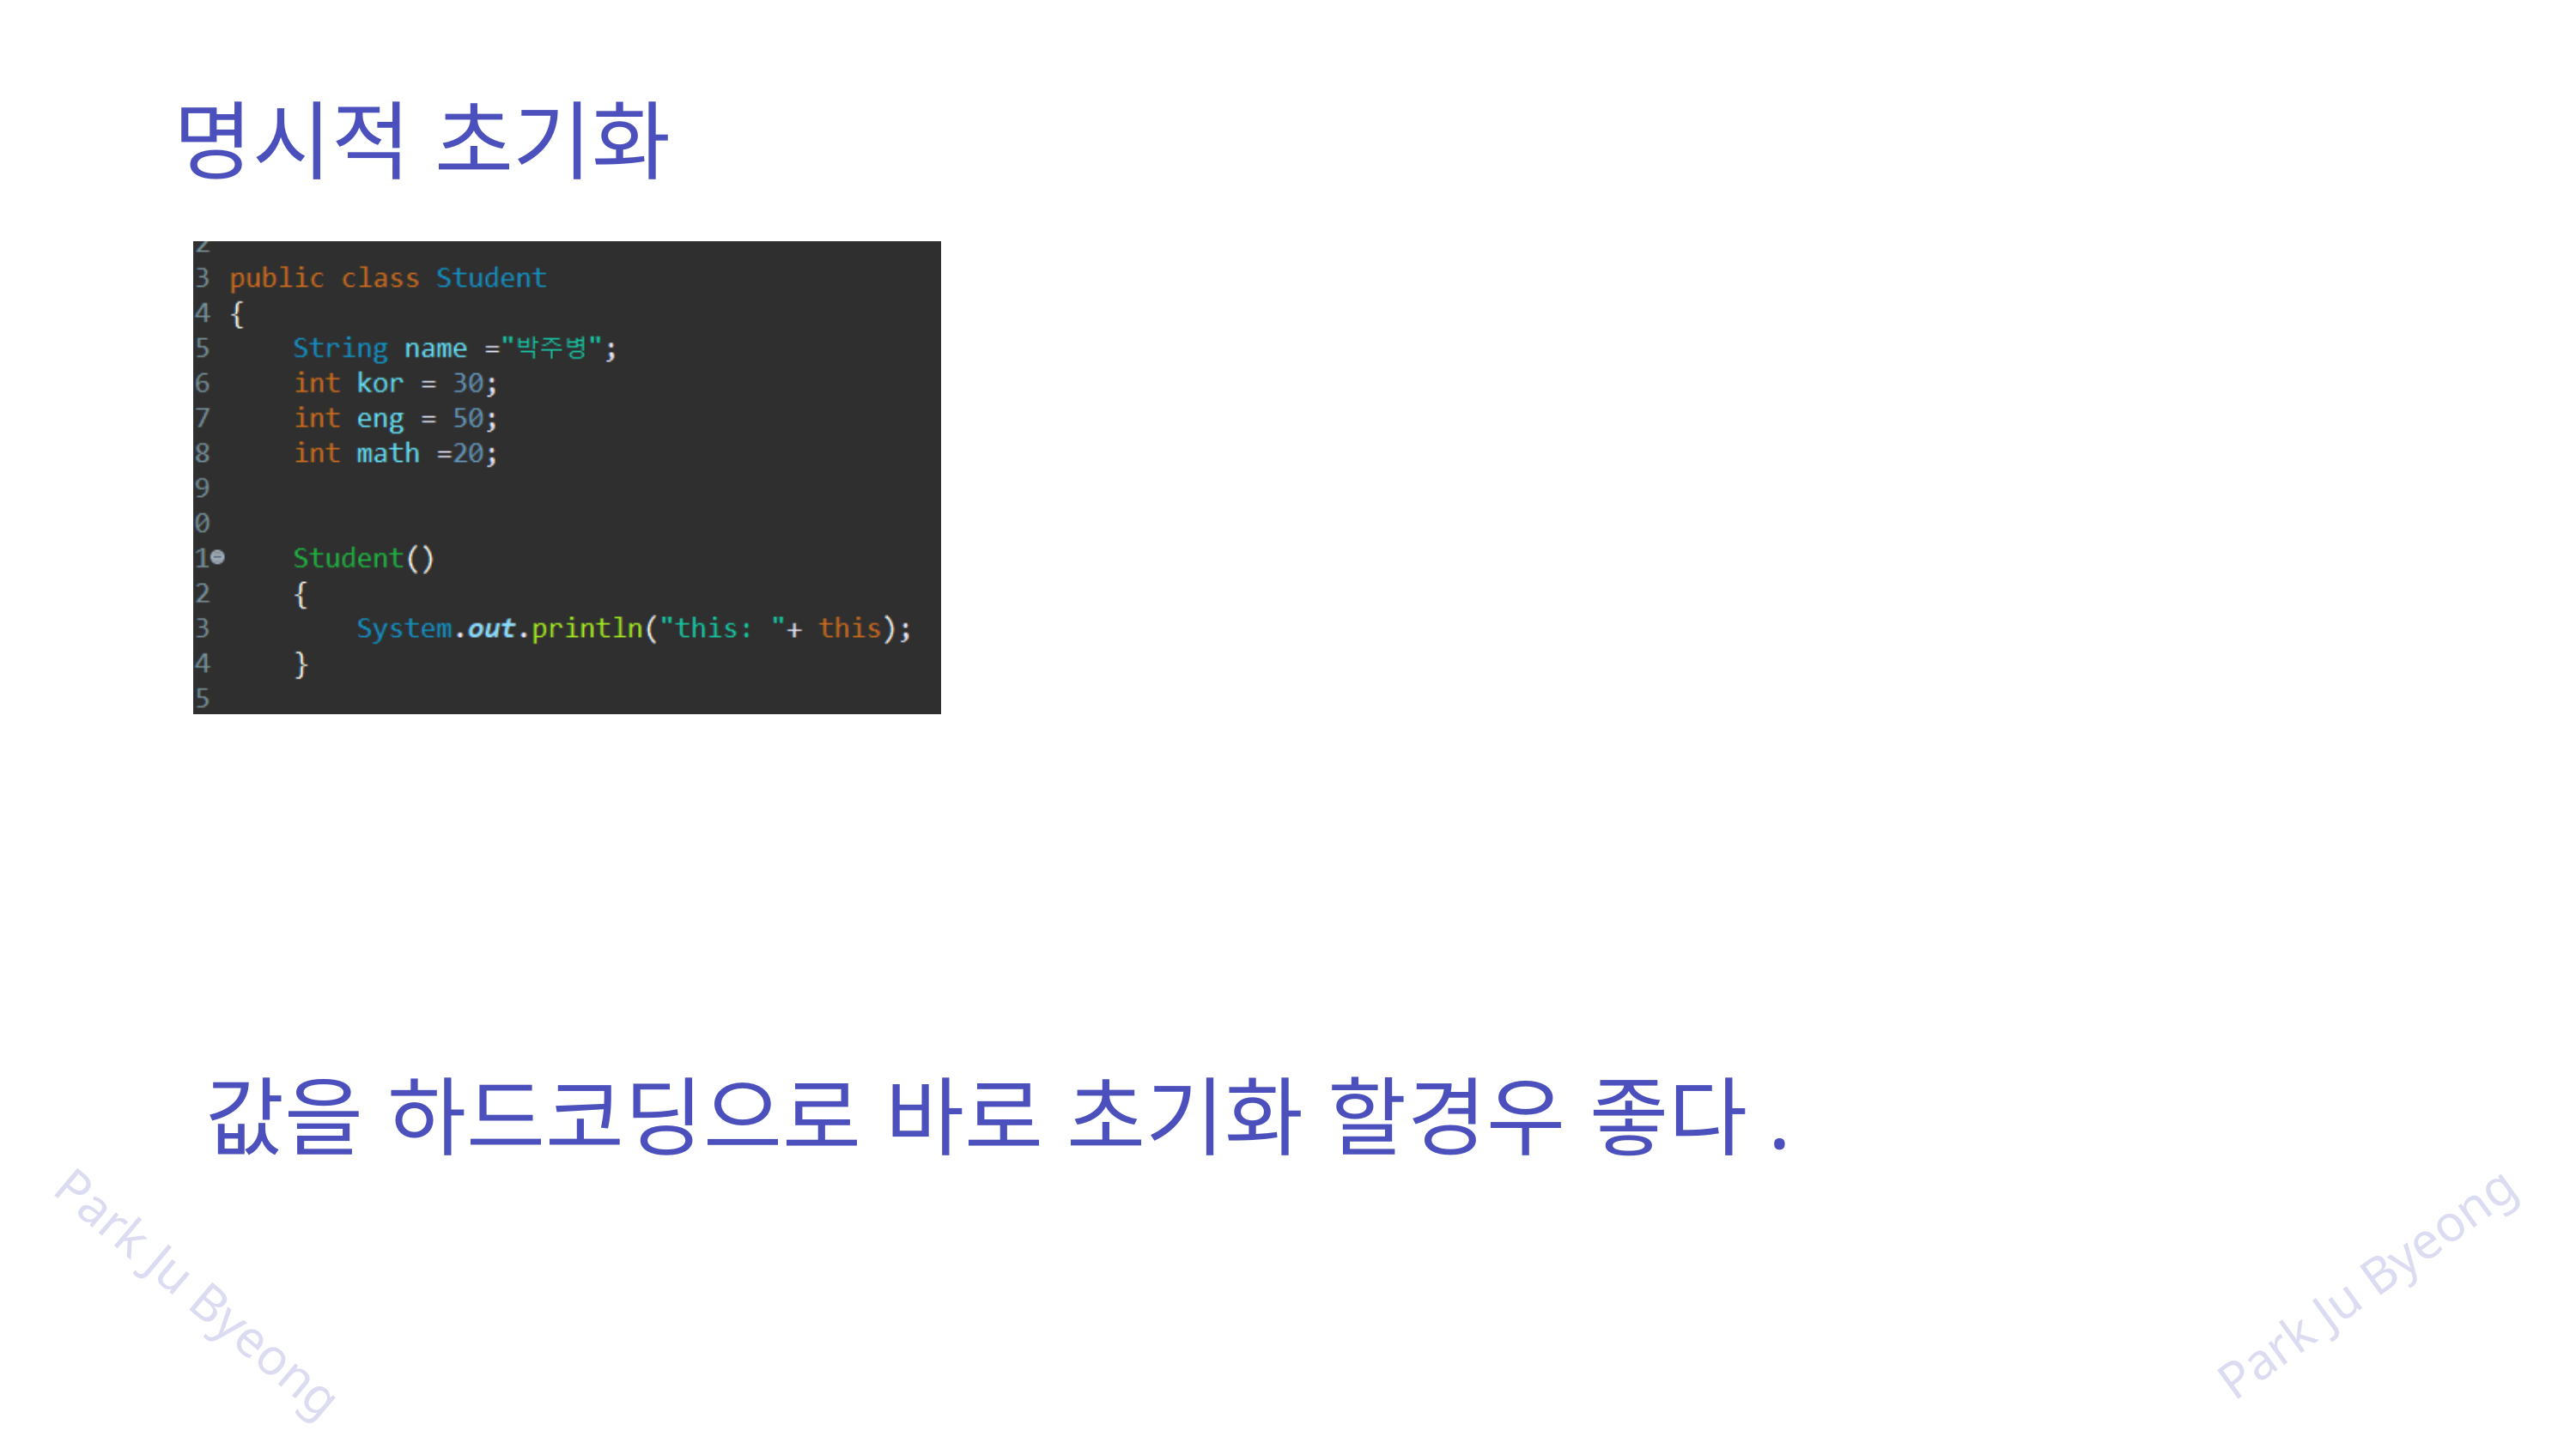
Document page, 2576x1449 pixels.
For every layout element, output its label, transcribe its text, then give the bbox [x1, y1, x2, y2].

text_box 명시적 초기화 [161, 80, 741, 197]
picture [192, 241, 941, 714]
text_box 값을 하드코딩으로 바로 초기화 할경우 좋다. [193, 1057, 1965, 1173]
